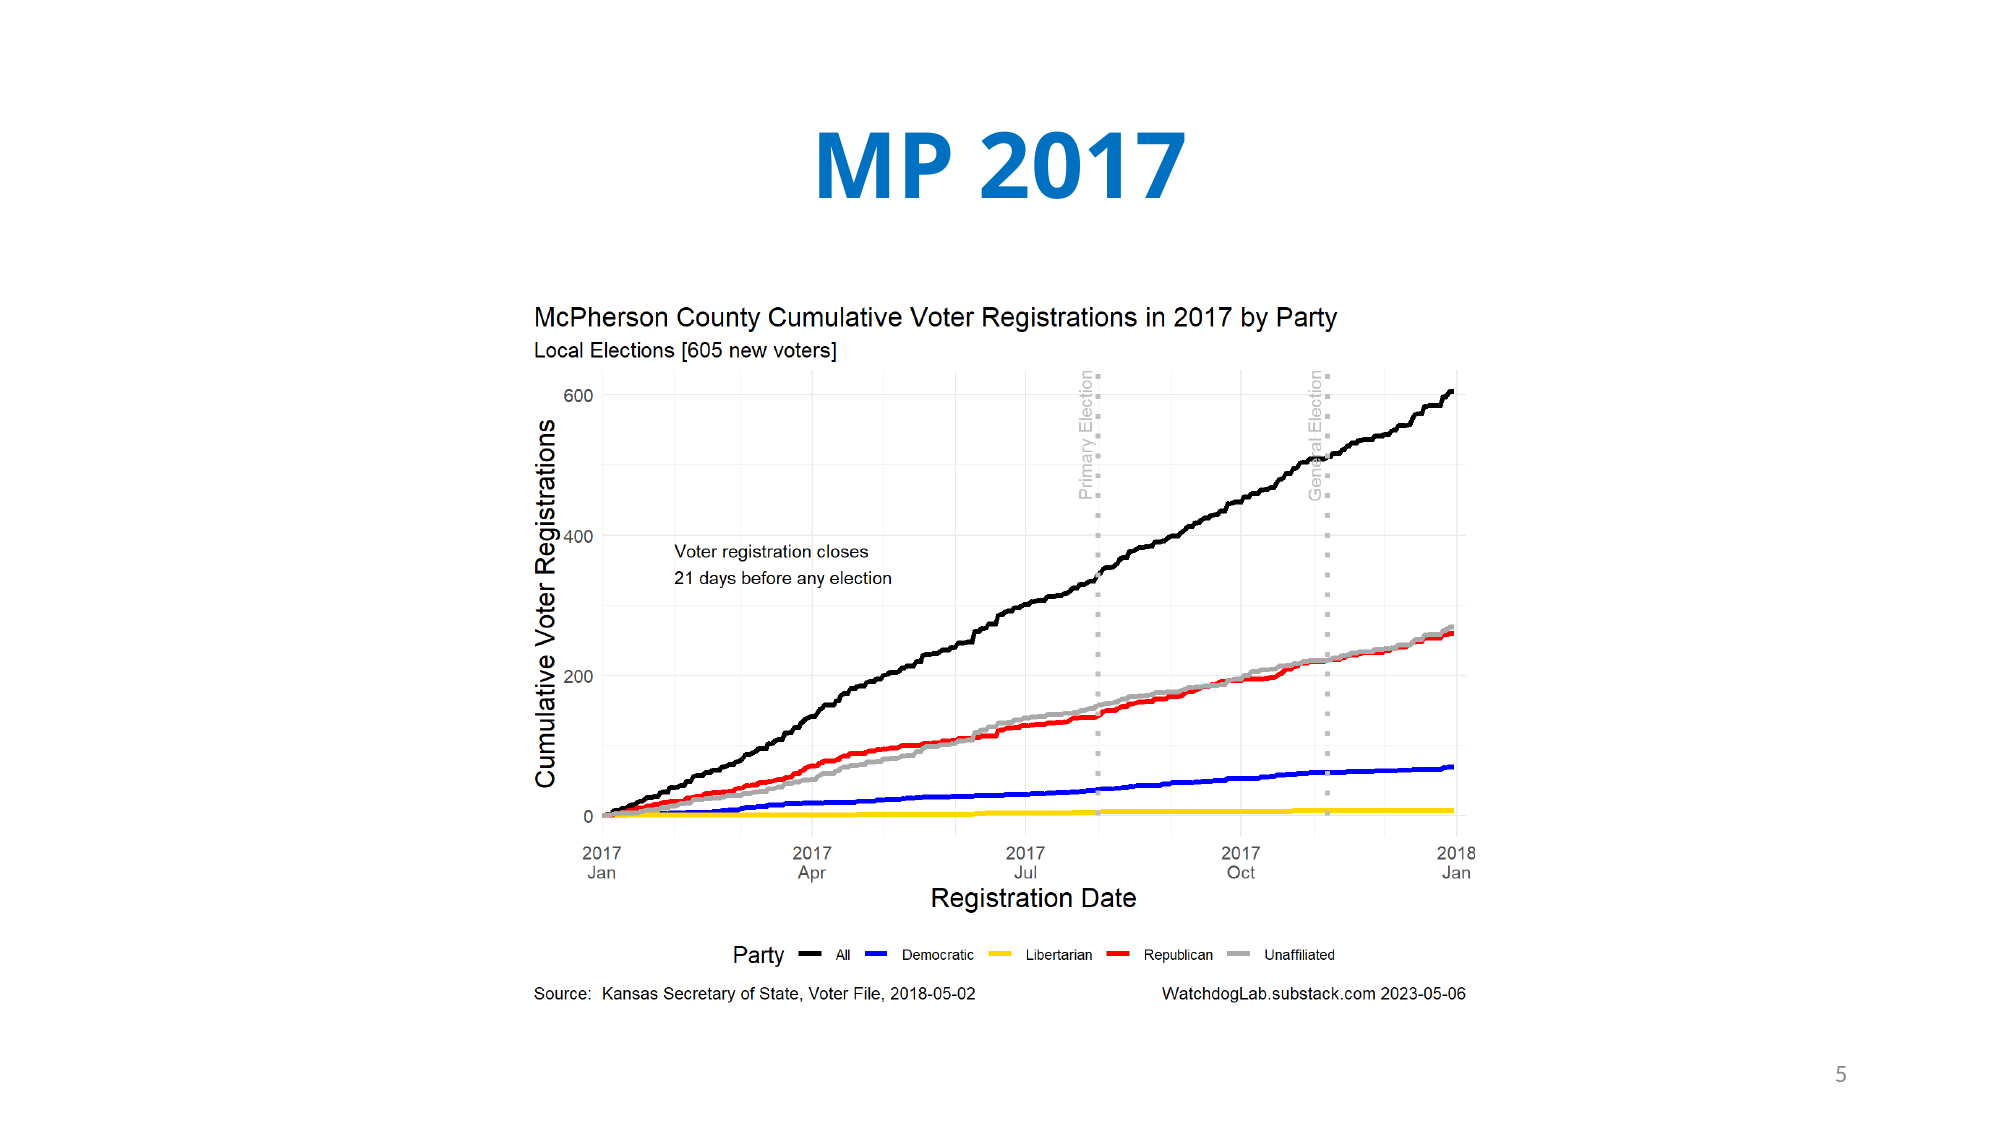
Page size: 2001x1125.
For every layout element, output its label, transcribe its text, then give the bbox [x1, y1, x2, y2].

slide_number ‹#› [1412, 1042, 1863, 1103]
picture [524, 297, 1475, 1011]
title MP 2017 [137, 59, 1863, 278]
